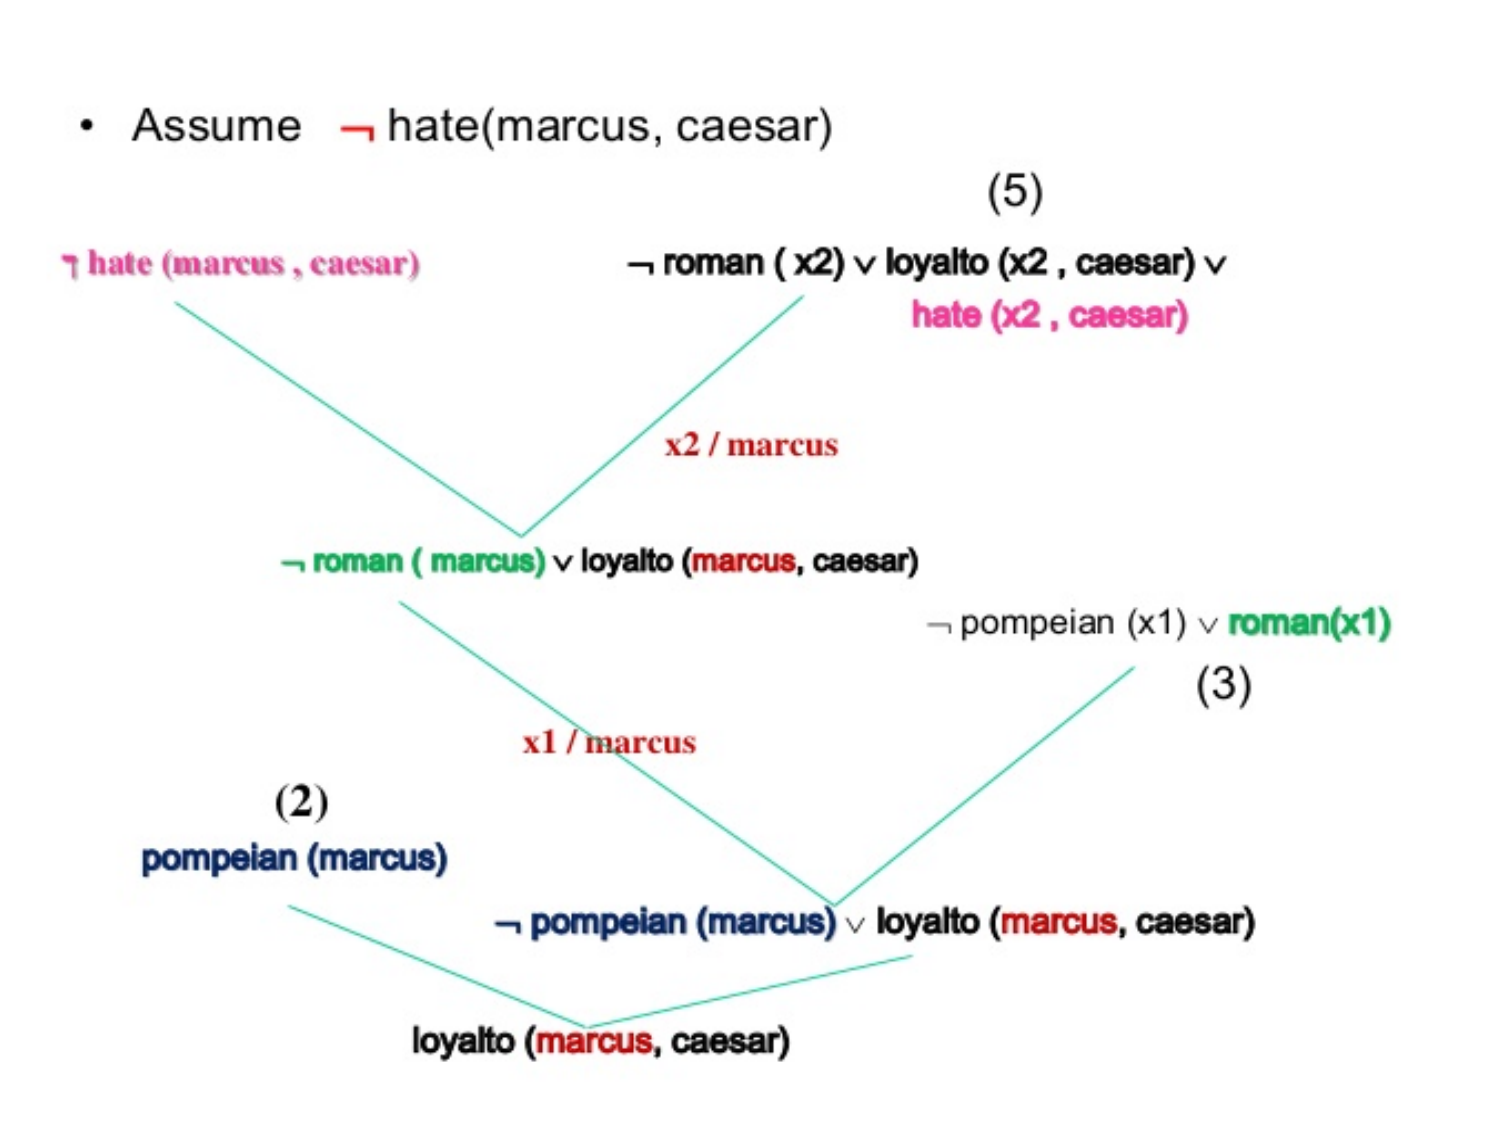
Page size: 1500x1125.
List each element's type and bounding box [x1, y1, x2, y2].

list [37, 37, 1438, 1088]
